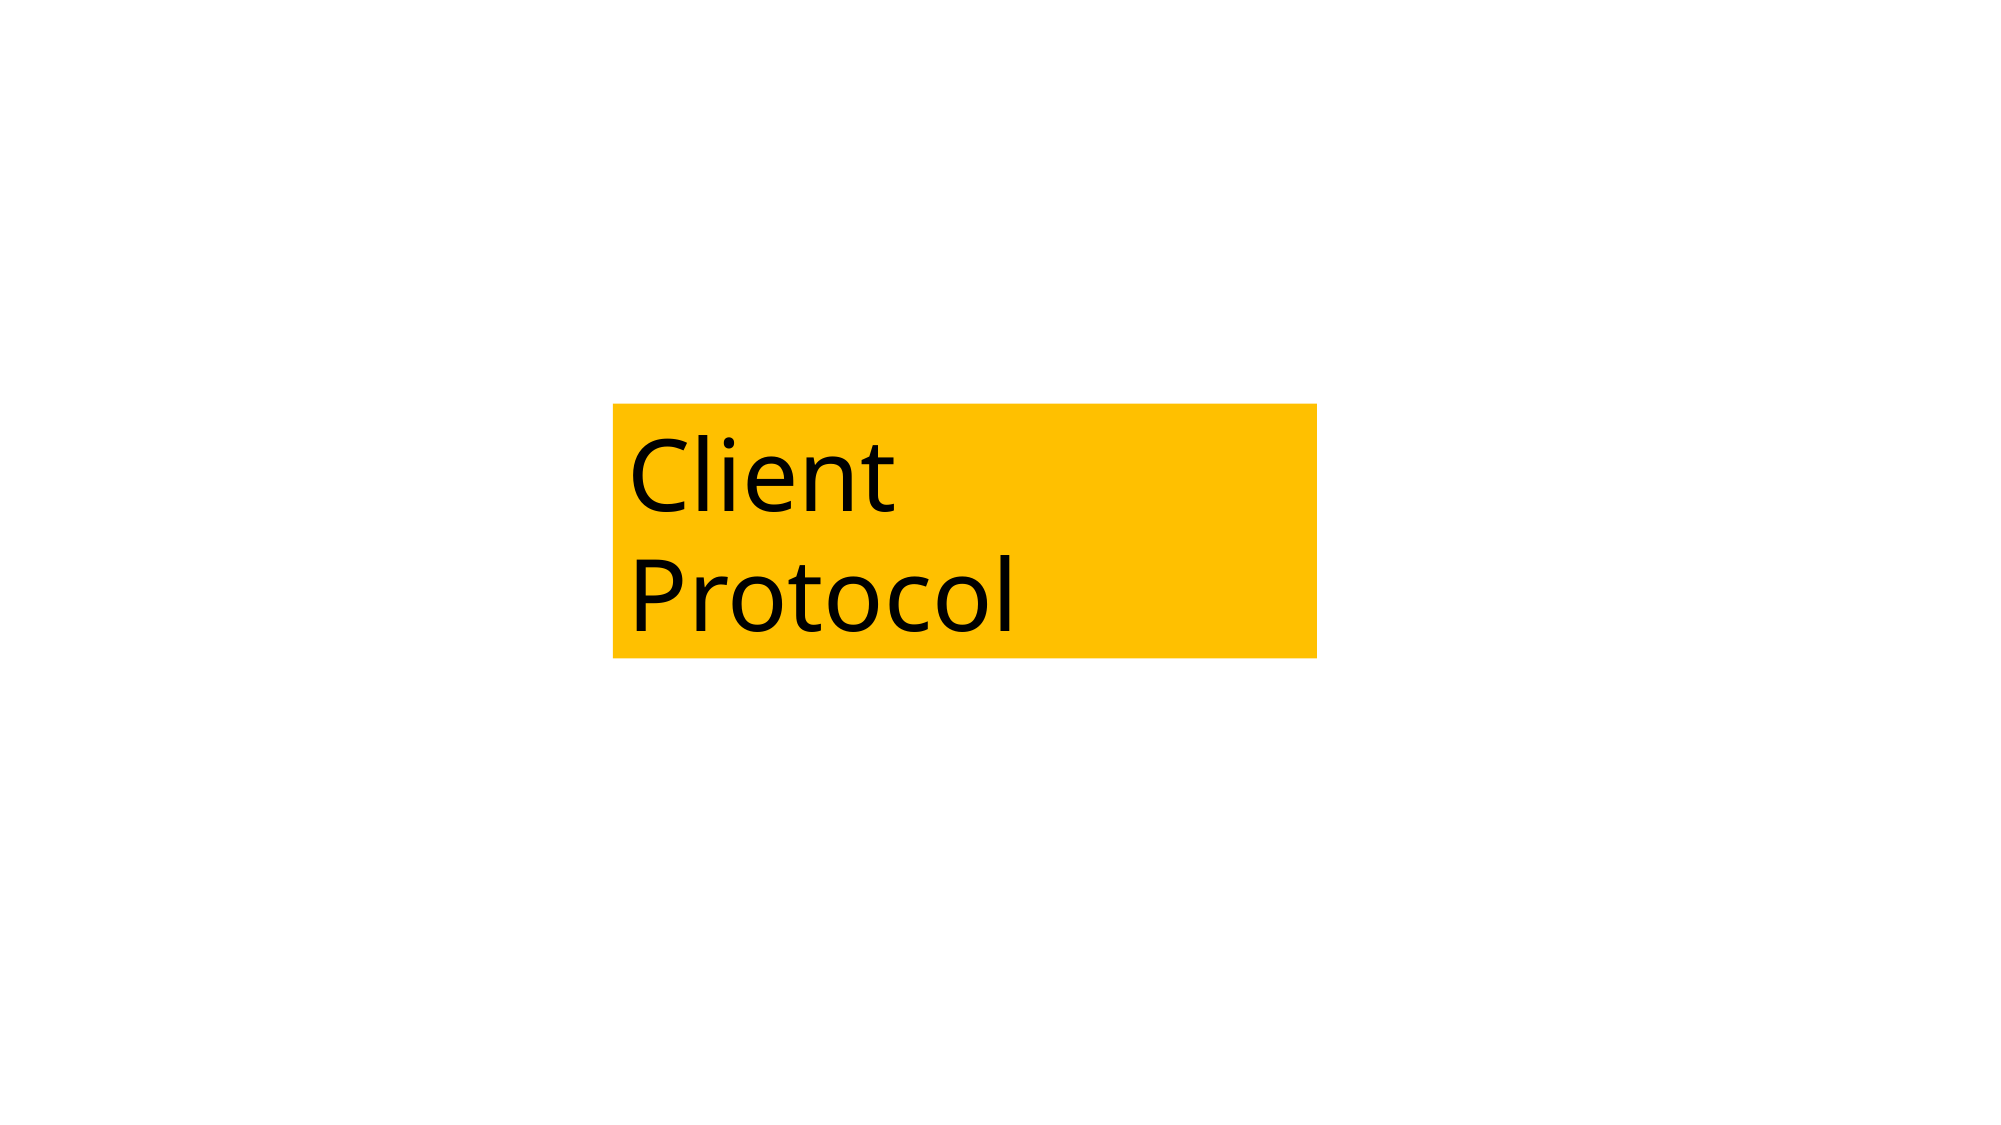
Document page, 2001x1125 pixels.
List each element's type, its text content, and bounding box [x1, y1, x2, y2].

text_box Client Protocol [612, 403, 1317, 659]
